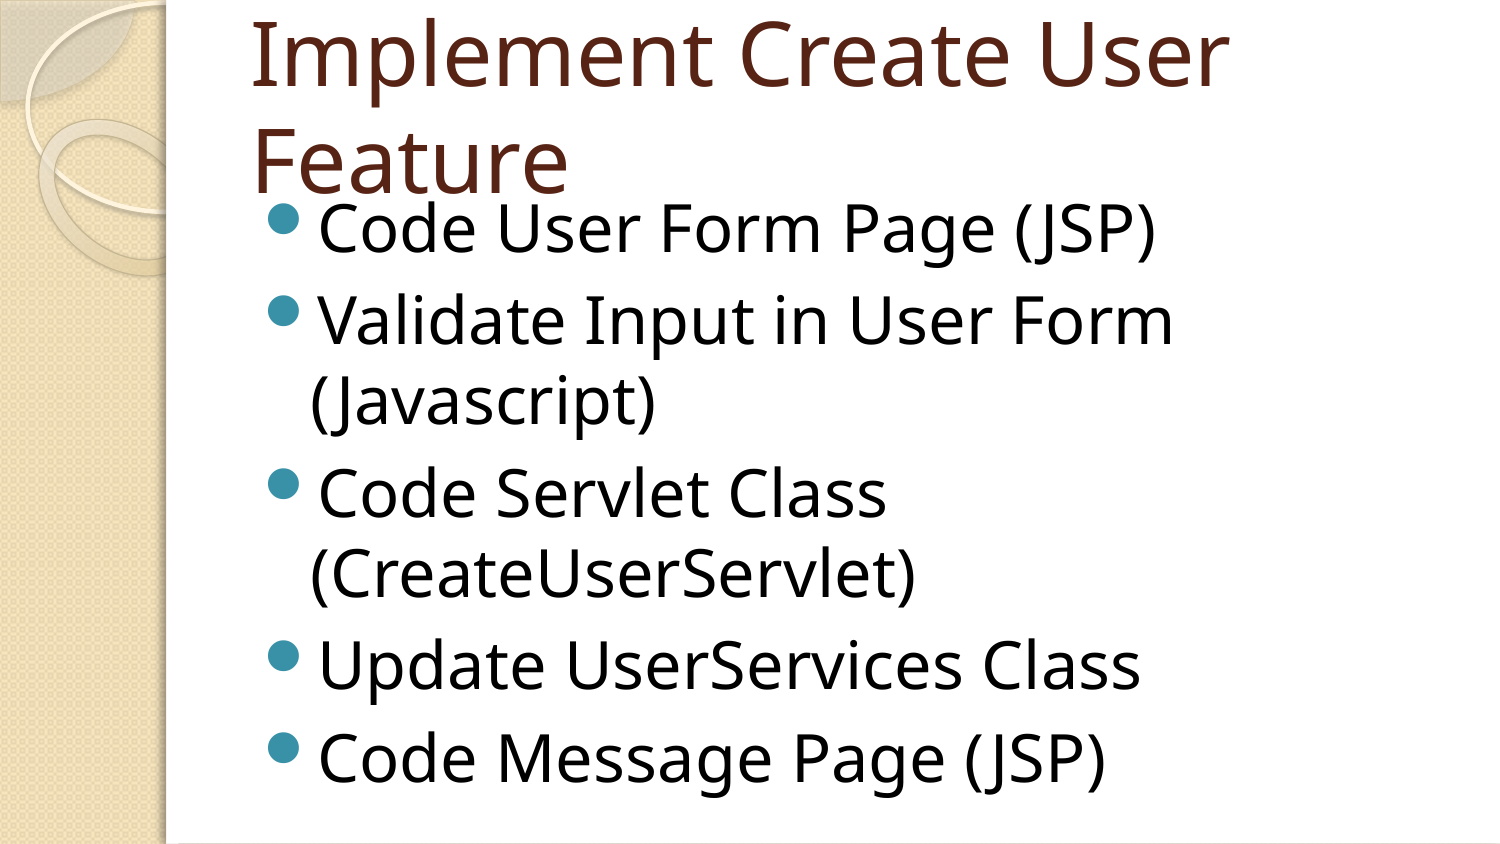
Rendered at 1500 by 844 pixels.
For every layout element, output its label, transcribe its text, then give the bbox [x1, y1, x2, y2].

list Code User Form Page (JSP) Validate Input in User Form (Javascript) Code Servlet Class (CreateUserServlet) Update UserServices Class Code Message Page (JSP) [235, 178, 1466, 769]
title Implement Create User Feature [235, 33, 1466, 175]
